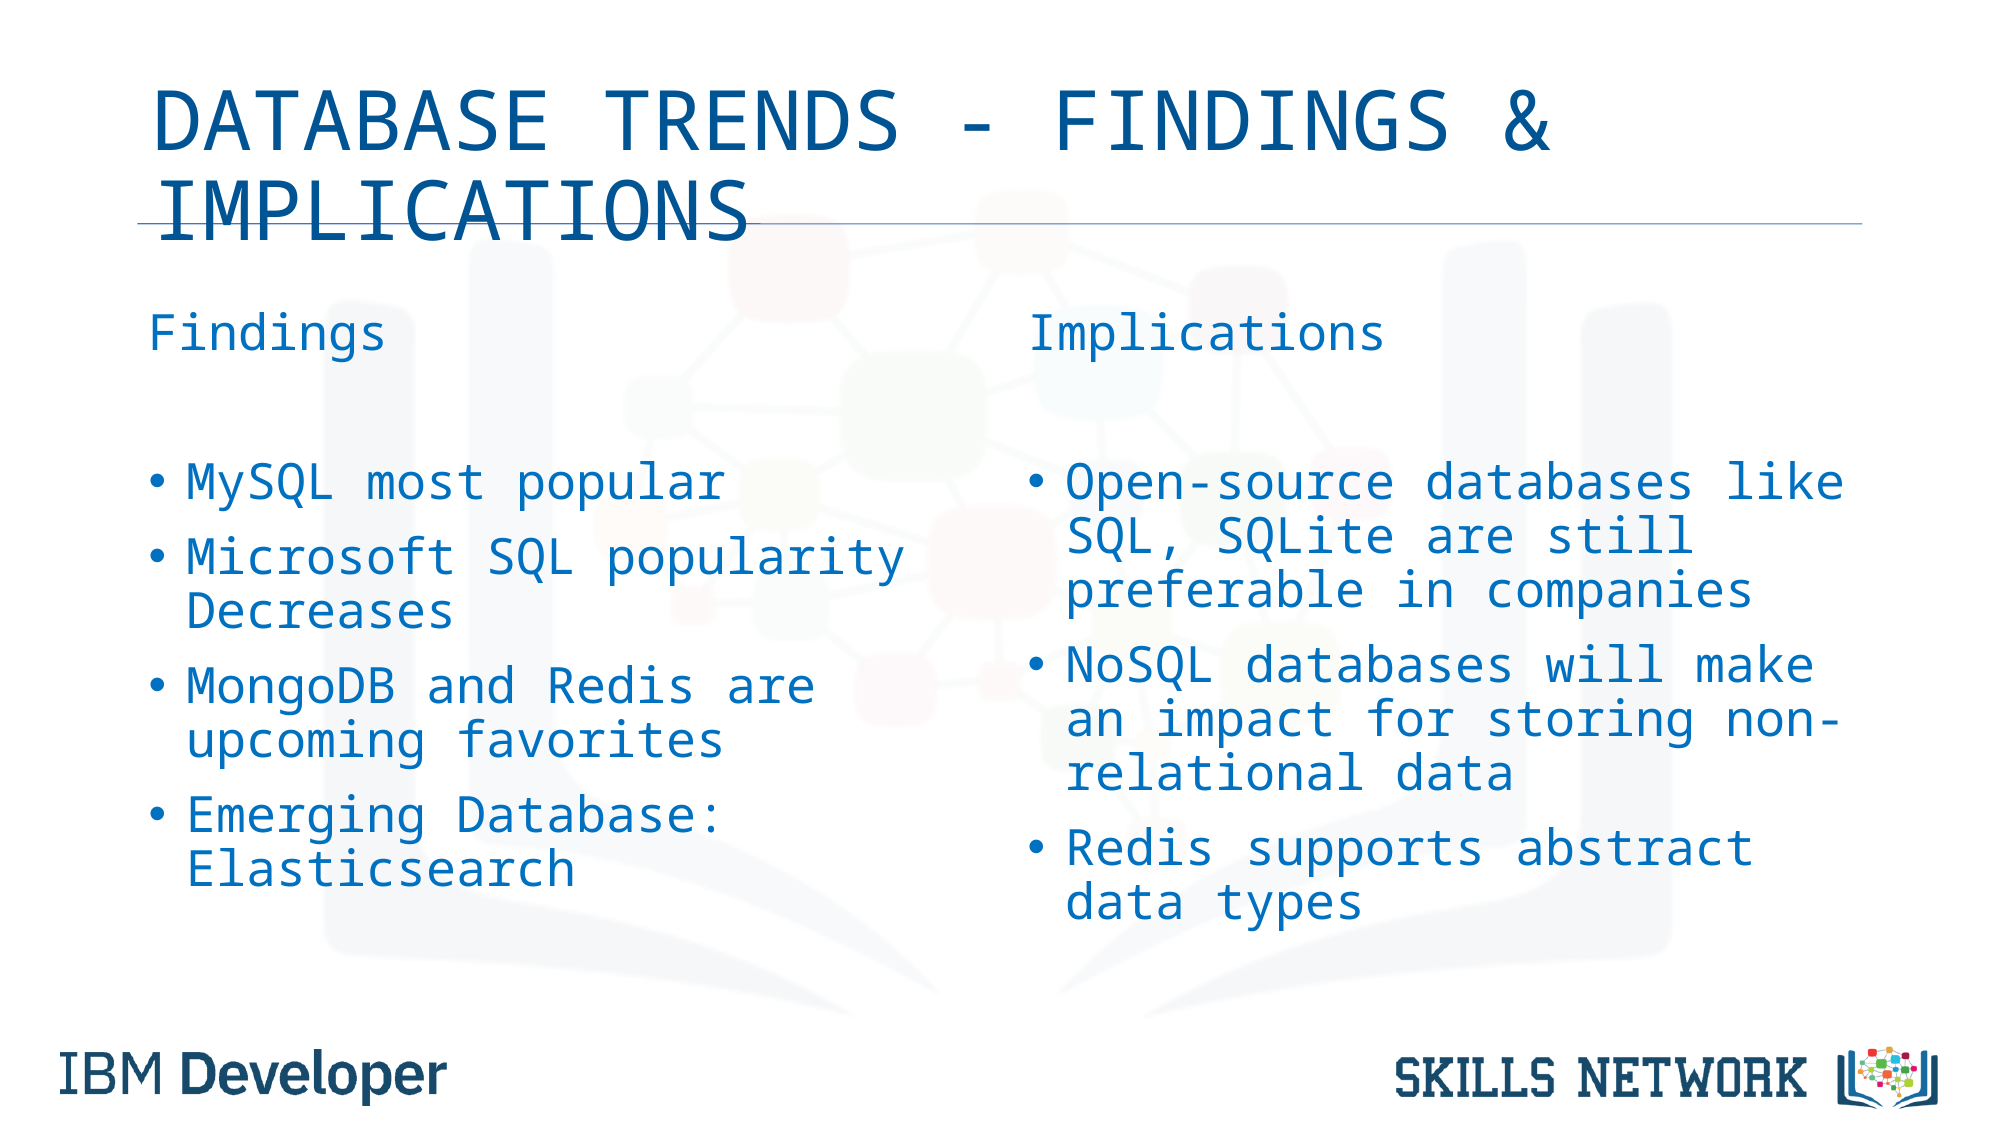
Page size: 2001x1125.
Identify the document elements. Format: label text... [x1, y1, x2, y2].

title DATABASE TRENDS - FINDINGS & IMPLICATIONS [137, 59, 1863, 278]
list Implications Open-source databases like SQL, SQLite are still preferable in companies NoSQL databases will make an impact for storing non-relational data Redis supports abstract data types [1012, 299, 1863, 1014]
picture [1390, 1045, 1945, 1111]
list Findings MySQL most popular Microsoft SQL popularity Decreases MongoDB and Redis are upcoming favorites Emerging Database: Elasticsearch [133, 299, 984, 1014]
picture [55, 1045, 459, 1108]
